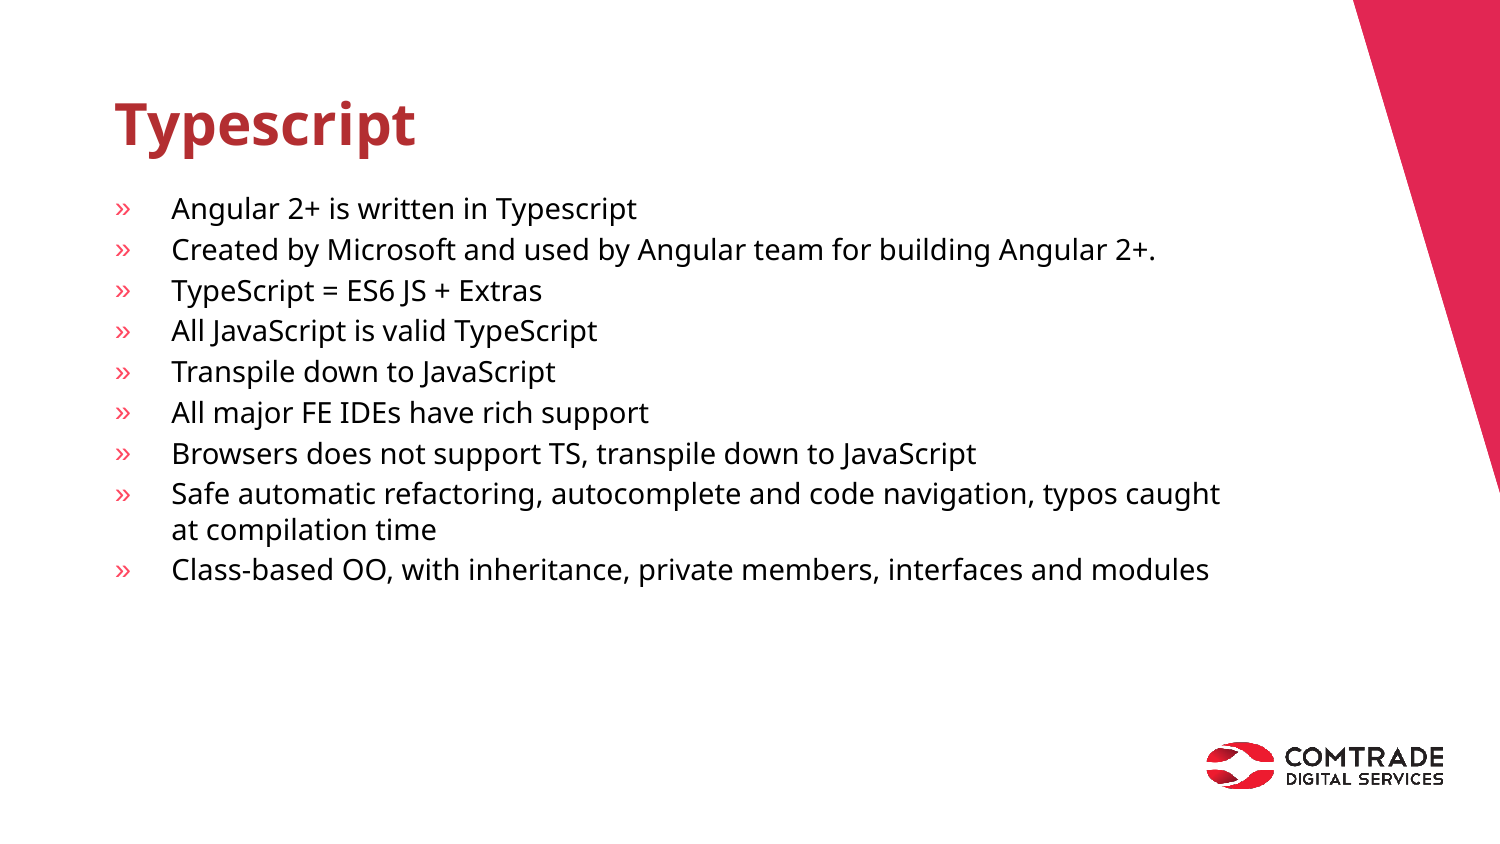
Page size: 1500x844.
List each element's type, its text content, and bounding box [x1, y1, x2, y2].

list Angular 2+ is written in Typescript Created by Microsoft and used by Angular team for building Angular 2+. TypeScript = ES6 JS + Extras All JavaScript is valid TypeScript Transpile down to JavaScript All major FE IDEs have rich support Browsers does not support TS, transpile down to JavaScript Safe automatic refactoring, autocomplete and code navigation, typos caught at compilation time Class-based OO, with inheritance, private members, interfaces and modules [100, 182, 1268, 716]
picture [1204, 740, 1447, 791]
list Typescript [100, 79, 1282, 174]
